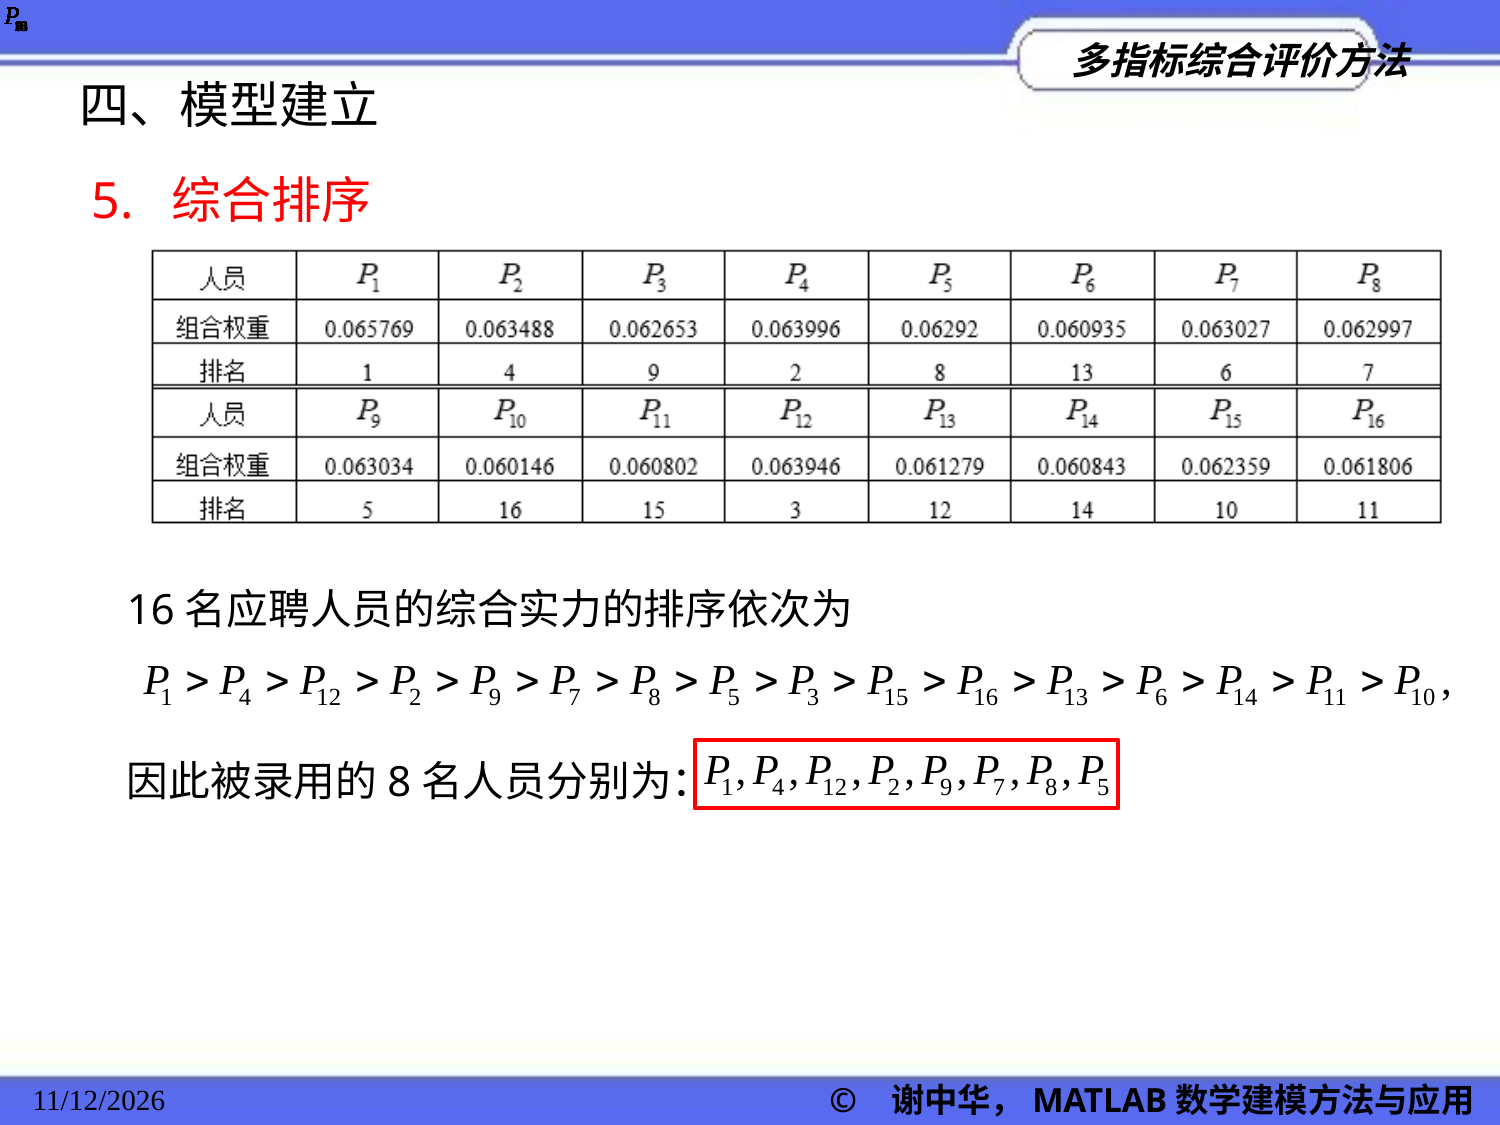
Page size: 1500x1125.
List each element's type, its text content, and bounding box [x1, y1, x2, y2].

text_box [111, 727, 1365, 807]
footer © 谢中华，MATLAB数学建模方法与应用 [809, 1078, 1495, 1120]
text_box 四、模型建立 [64, 66, 1149, 142]
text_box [135, 651, 1459, 717]
picture [0, 0, 1500, 1125]
text_box 16名应聘人员的综合实力的排序依次为 [112, 555, 1365, 641]
text_box 5. 综合排序 [76, 160, 1304, 236]
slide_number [17, 1077, 356, 1120]
